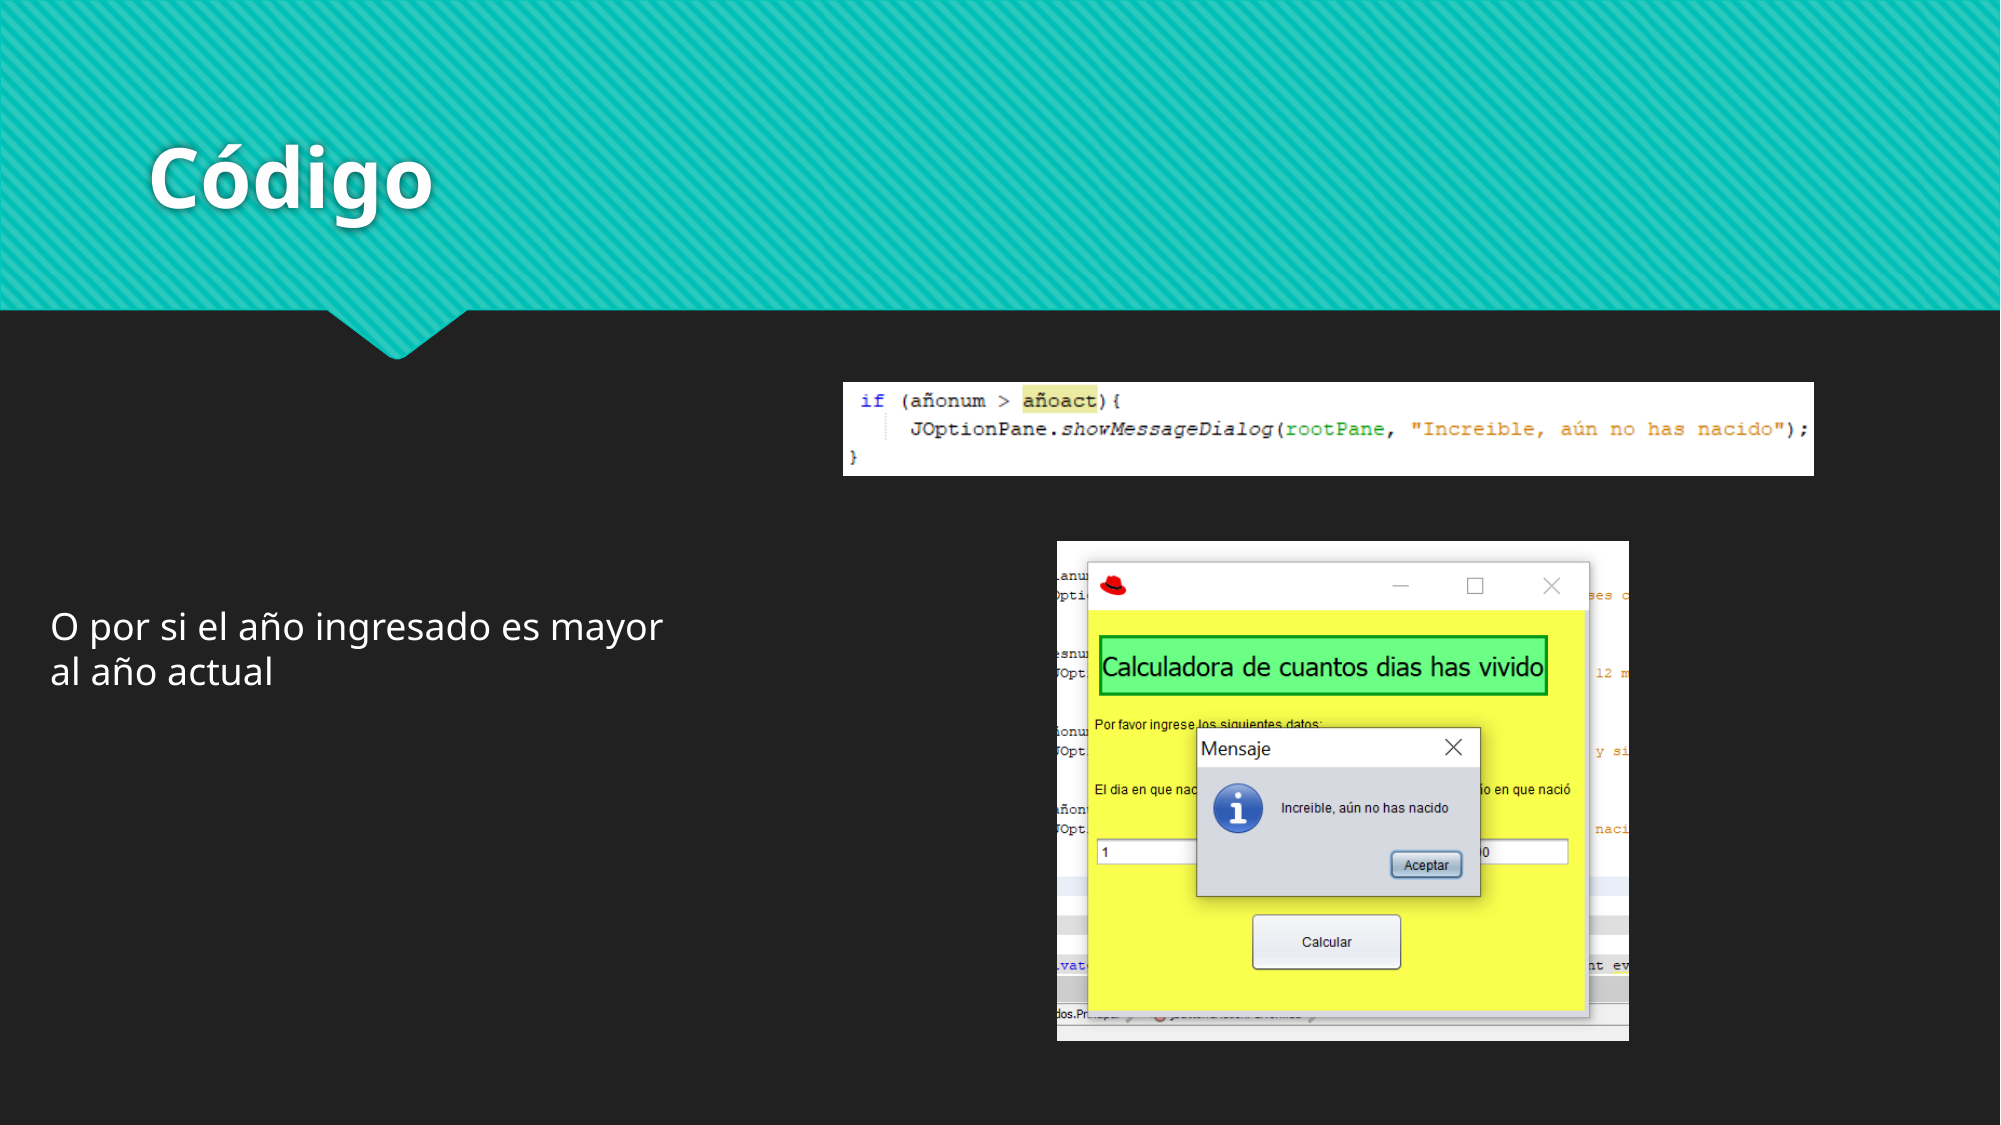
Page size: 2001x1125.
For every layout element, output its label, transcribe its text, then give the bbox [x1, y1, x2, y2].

picture [1056, 541, 1629, 1041]
picture [843, 381, 1815, 477]
text_box O por si el año ingresado es mayor al año actual [35, 595, 696, 701]
title Código [132, 73, 1868, 233]
